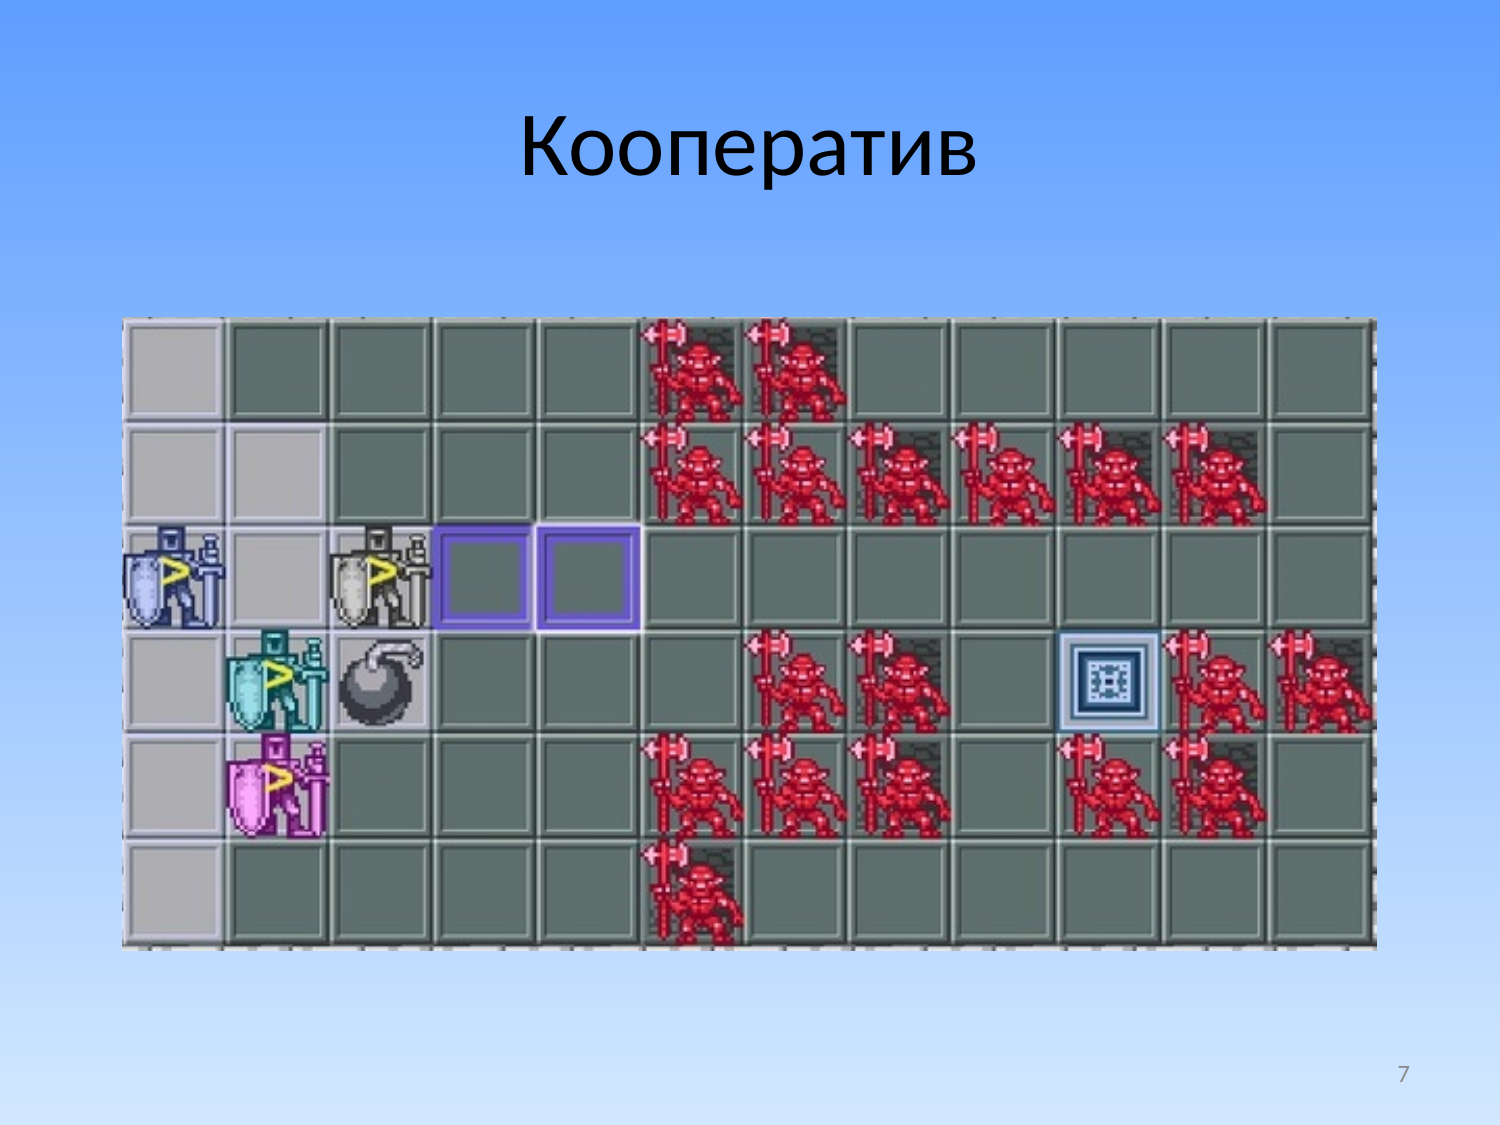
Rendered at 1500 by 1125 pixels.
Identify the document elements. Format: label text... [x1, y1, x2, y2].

slide_number 7 [1074, 1042, 1425, 1103]
title Кооператив [75, 45, 1425, 233]
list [122, 316, 1378, 951]
